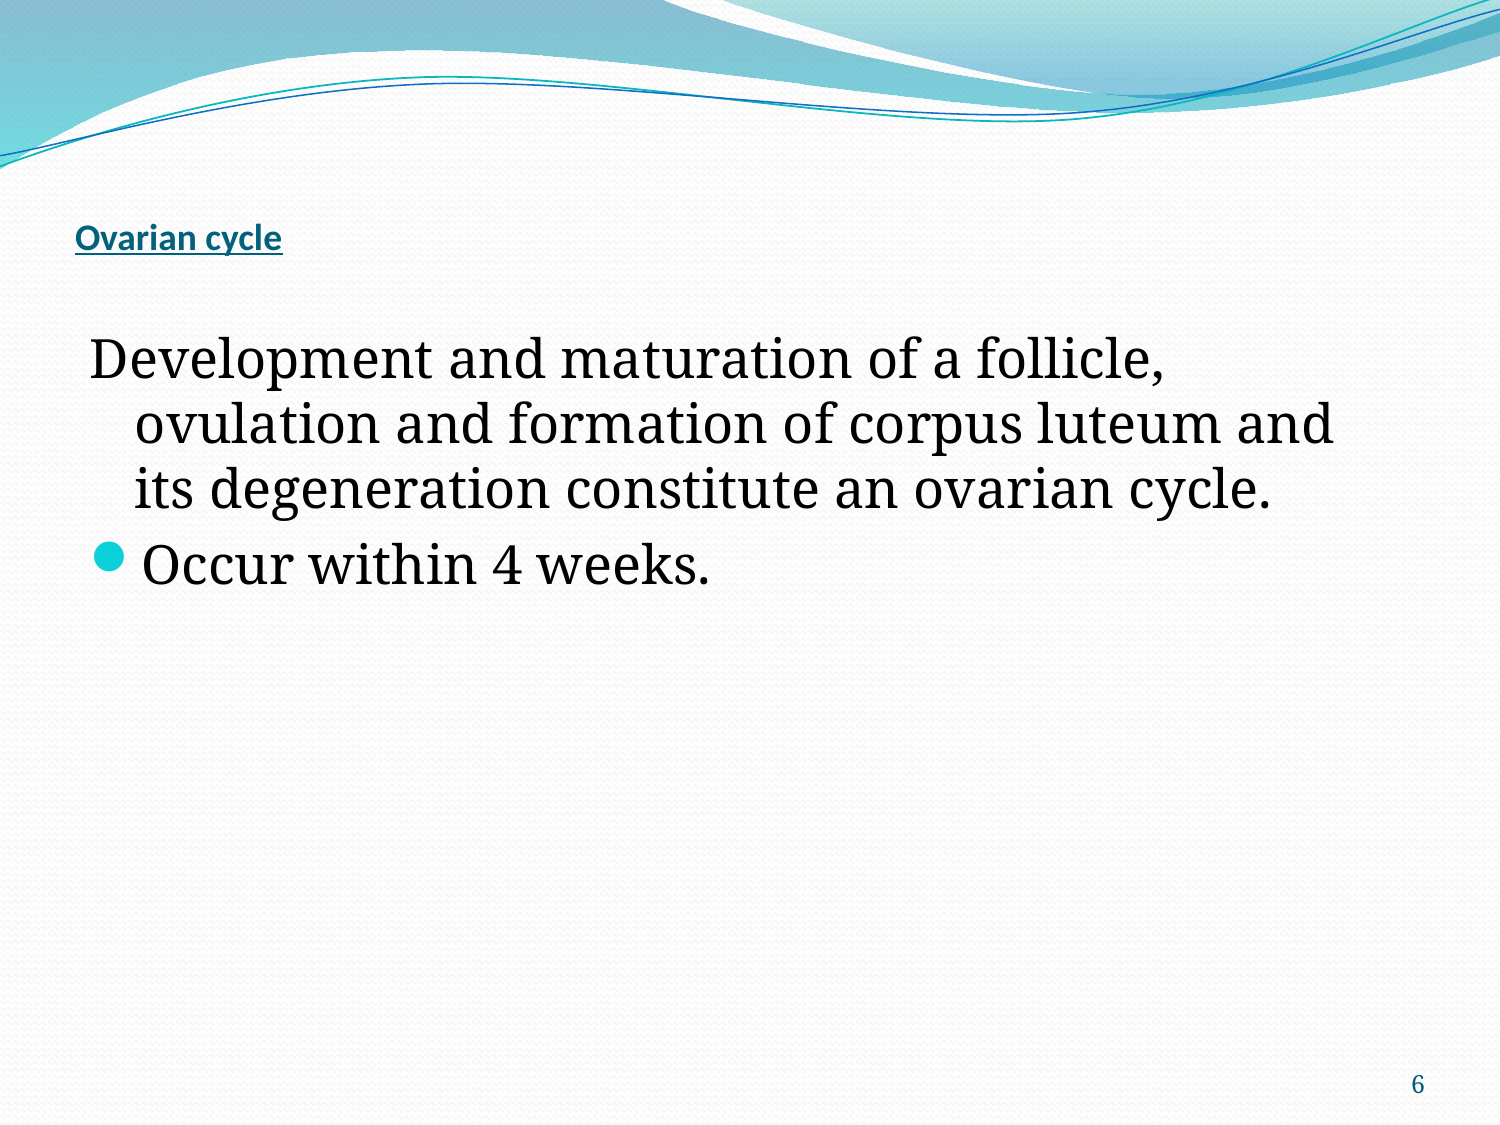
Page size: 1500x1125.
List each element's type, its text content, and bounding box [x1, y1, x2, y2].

title Ovarian cycle [75, 115, 1425, 303]
list Development and maturation of a follicle, ovulation and formation of corpus luteum and its degeneration constitute an ovarian cycle. Occur within 4 weeks. [75, 317, 1425, 1038]
slide_number 6 [1299, 1042, 1425, 1103]
